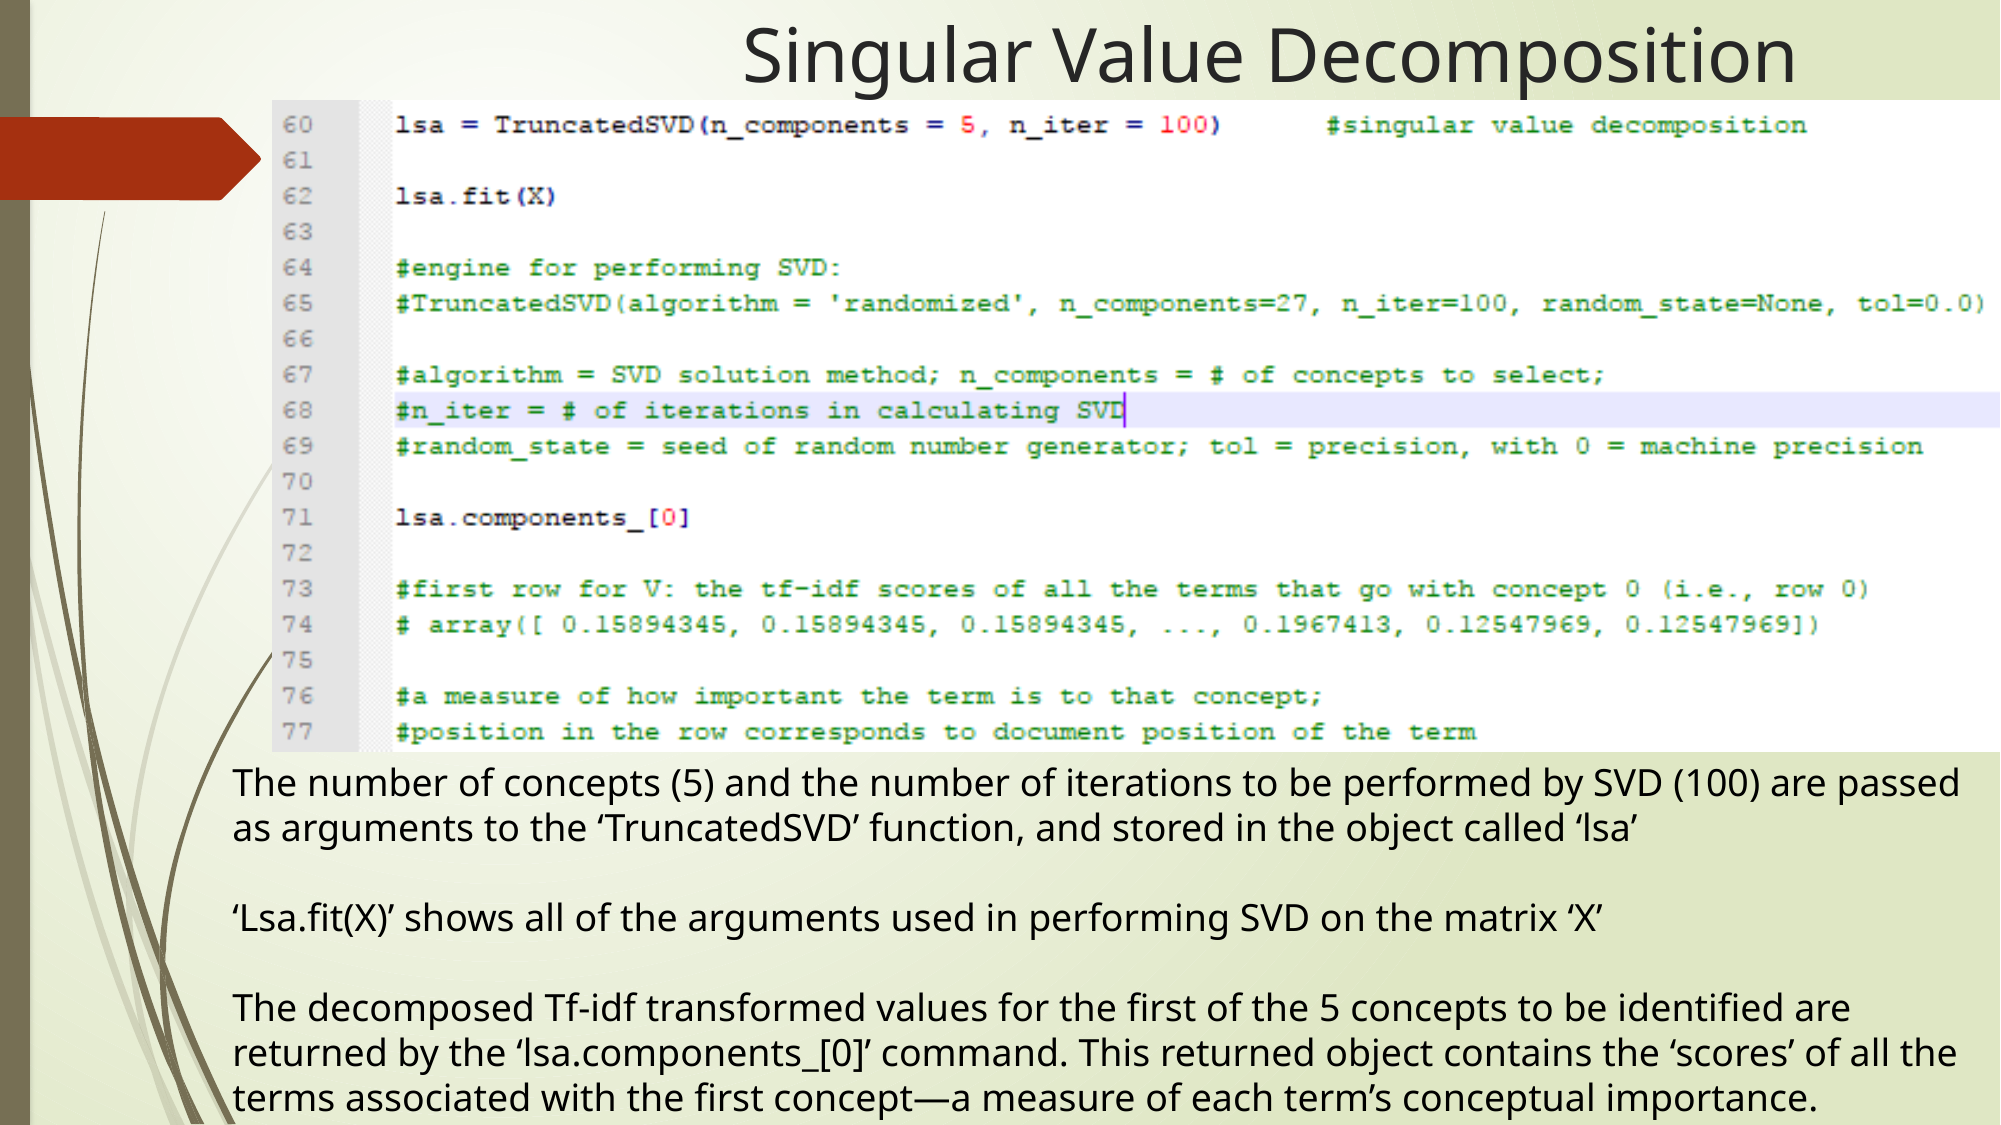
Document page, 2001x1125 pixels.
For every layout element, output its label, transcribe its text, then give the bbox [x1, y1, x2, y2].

title Singular Value Decomposition (SVD) [538, 0, 2000, 100]
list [272, 100, 2000, 752]
text_box The number of concepts (5) and the number of iterations to be performed by SVD (100) are passed as arguments to the ‘TruncatedSVD’ function, and stored in the object called ‘lsa’ ‘Lsa.fit(X)’ shows all of the arguments used in performing SVD on the matrix ‘X’ The decomposed Tf-idf transformed values for the first of the 5 concepts to be identified are returned by the ‘lsa.components_[0]’ command. This returned object contains the ‘scores’ of all the terms associated with the first concept—a measure of each term’s conceptual importance. [217, 751, 2000, 1125]
